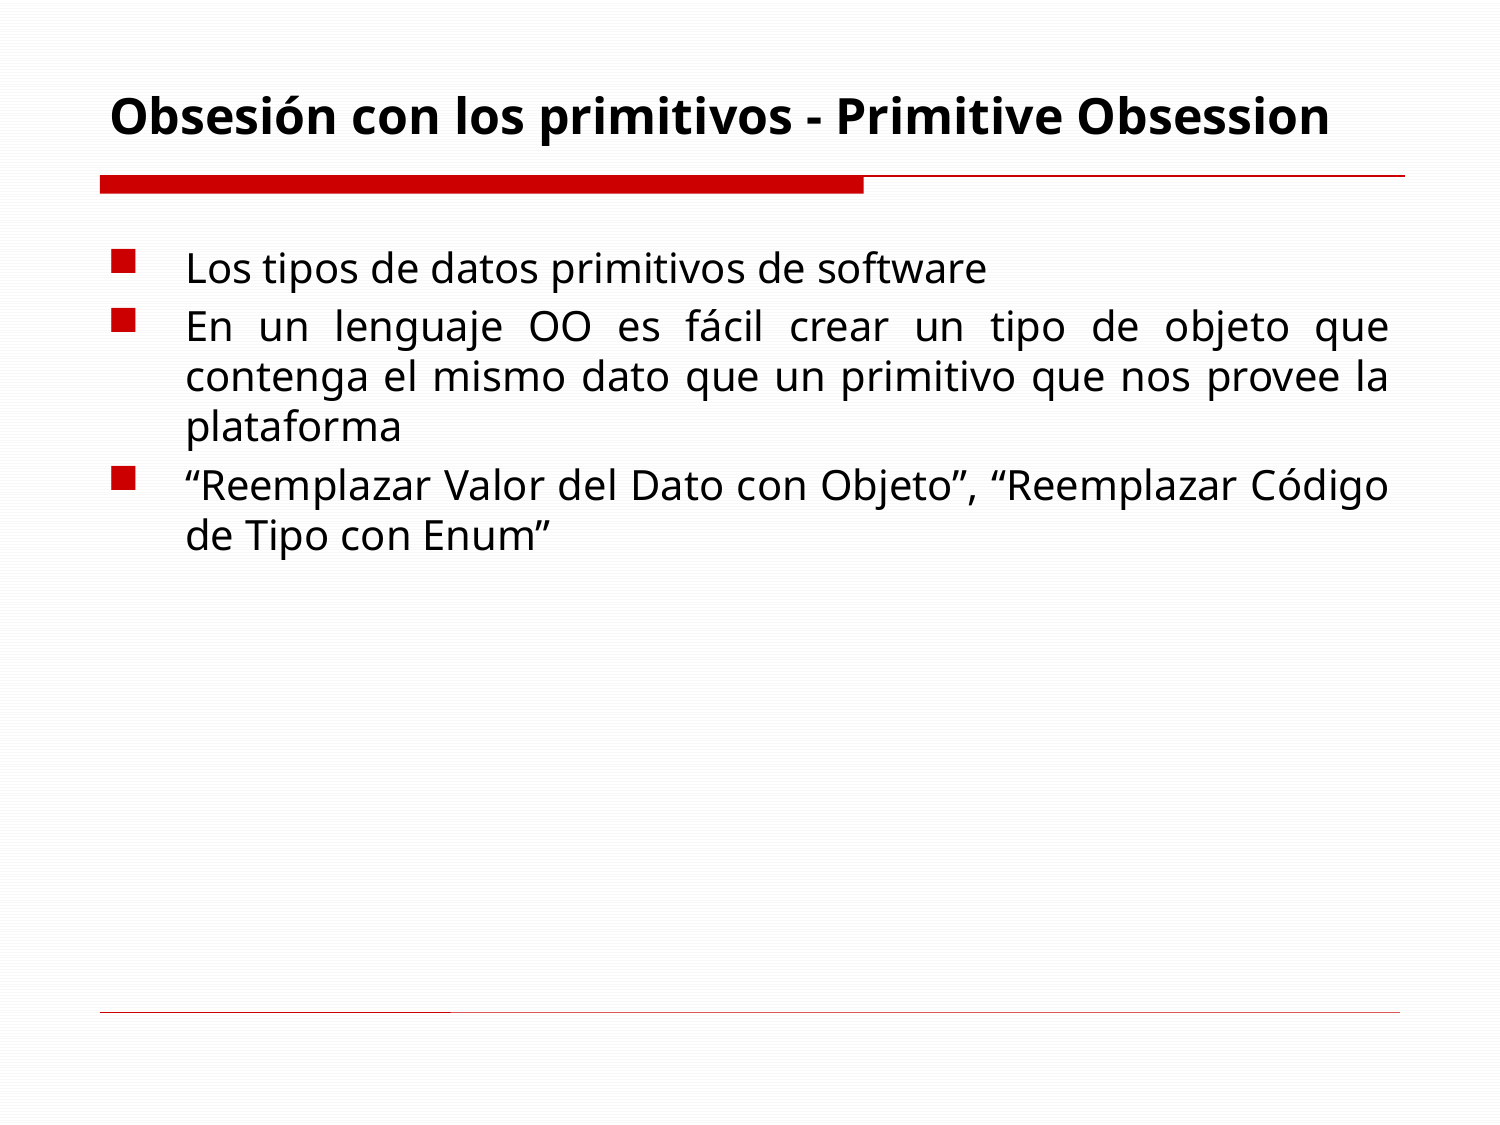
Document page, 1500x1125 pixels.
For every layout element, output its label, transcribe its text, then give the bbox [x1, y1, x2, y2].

title Obsesión con los primitivos - Primitive Obsession [93, 23, 1407, 153]
list Los tipos de datos primitivos de software En un lenguaje OO es fácil crear un tipo de objeto que contenga el mismo dato que un primitivo que nos provee la plataforma “Reemplazar Valor del Dato con Objeto”, “Reemplazar Código de Tipo con Enum” [92, 234, 1406, 997]
